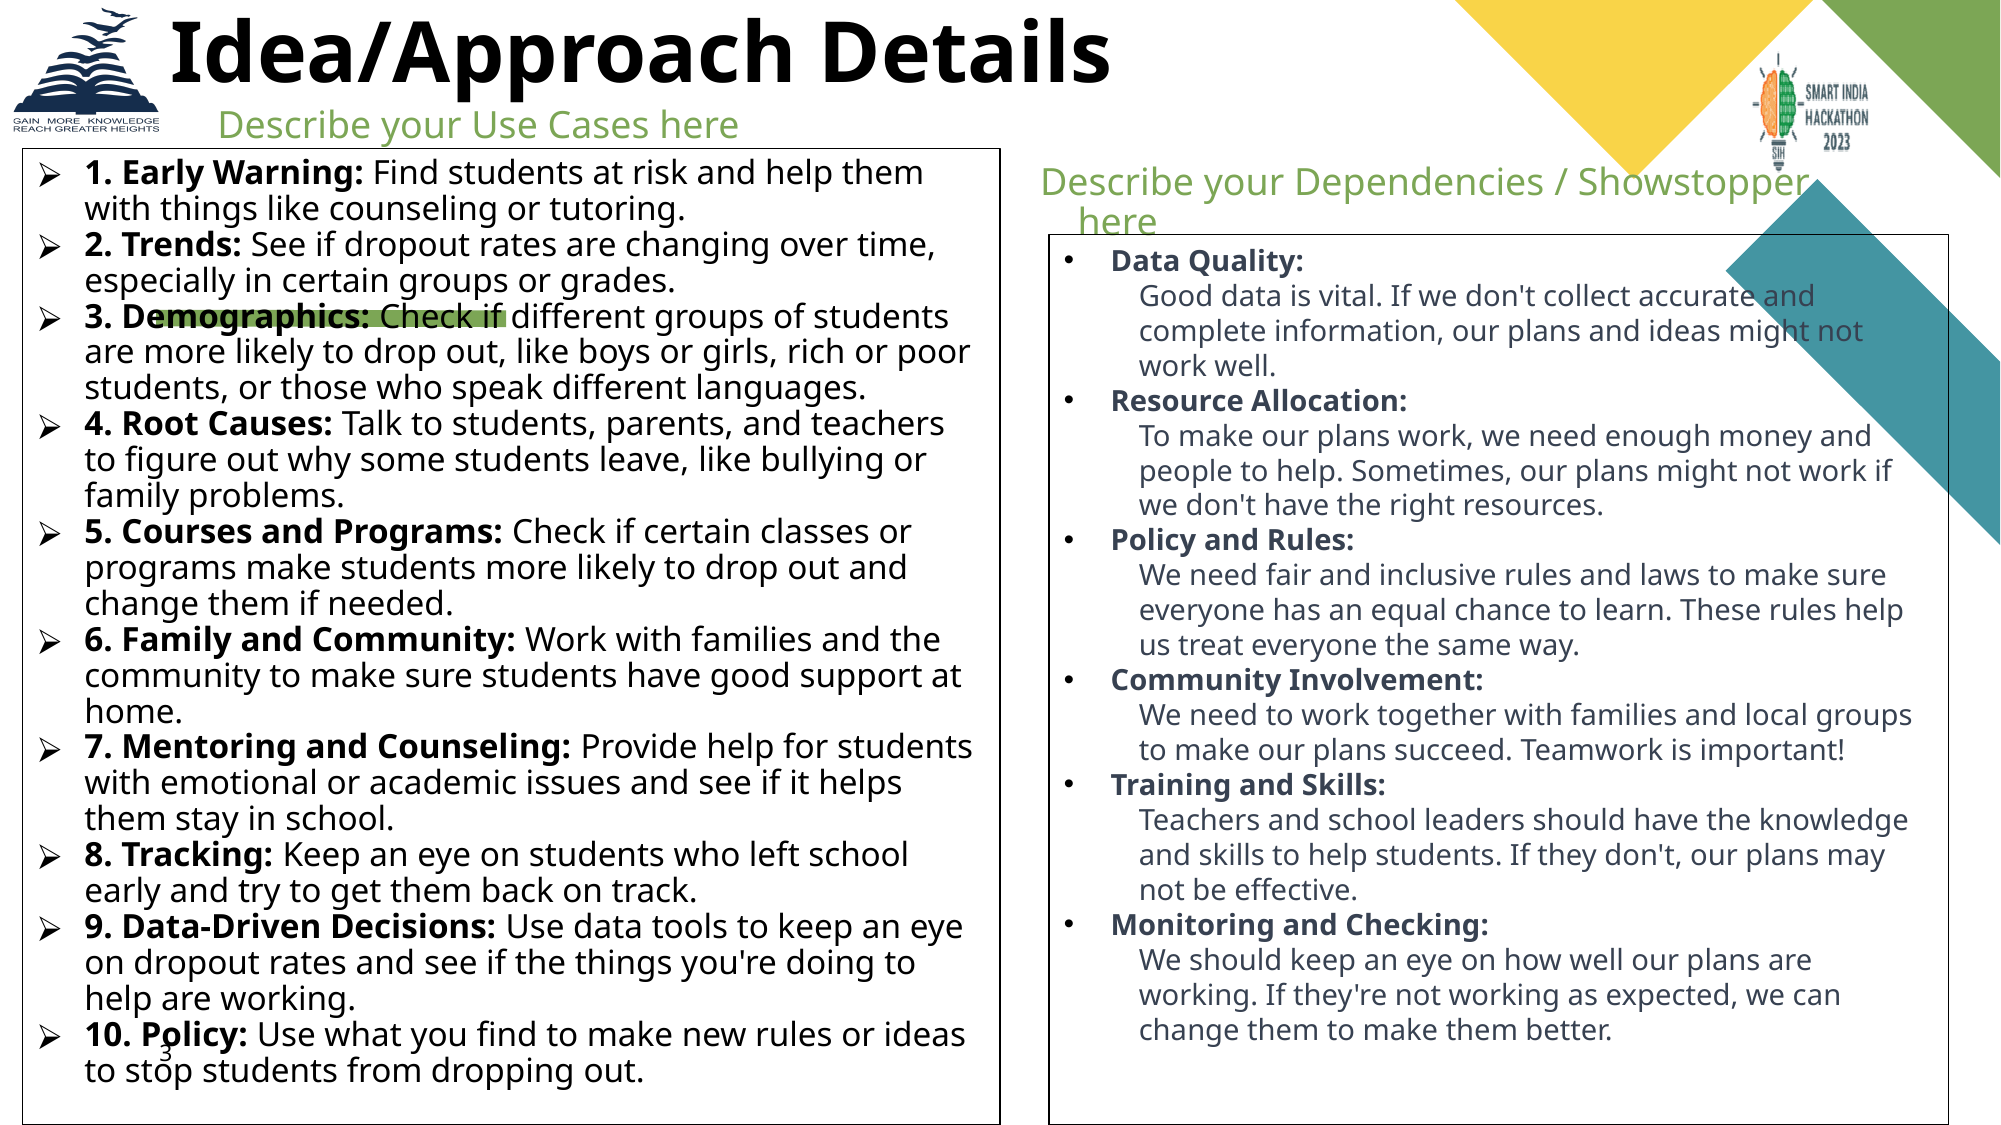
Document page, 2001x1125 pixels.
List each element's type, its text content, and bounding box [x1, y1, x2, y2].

text_box Describe your Dependencies / Showstopper here [1024, 155, 1869, 208]
slide_number 3 [159, 1038, 246, 1080]
picture [13, 6, 159, 133]
list 1. Early Warning: Find students at risk and help them with things like counseling or tutoring. 2. Trends: See if dropout rates are changing over time, especially in certain groups or grades. 3. Demographics: Check if different groups of students are more likely to drop out, like boys or girls, rich or poor students, or those who speak different languages. 4. Root Causes: Talk to students, parents, and teachers to figure out why some students leave, like bullying or family problems. 5. Courses and Programs: Check if certain classes or programs make students more likely to drop out and change them if needed. 6. Family and Community: Work with families and the community to make sure students have good support at home. 7. Mentoring and Counseling: Provide help for students with emotional or academic issues and see if it helps them stay in school. 8. Tracking: Keep an eye on students who left school early and try to get them back on track. 9. Data-Driven Decisions: Use data tools to keep an eye on dropout rates and see if the things you're doing to help are working. 10. Policy: Use what you find to make new rules or ideas to stop students from dropping out. [22, 148, 1000, 1125]
list Describe your Use Cases here [202, 98, 996, 148]
text_box Data Quality: Good data is vital. If we don't collect accurate and complete information, our plans and ideas might not work well. Resource Allocation: To make our plans work, we need enough money and people to help. Sometimes, our plans might not work if we don't have the right resources. Policy and Rules: We need fair and inclusive rules and laws to make sure everyone has an equal chance to learn. These rules help us treat everyone the same way. Community Involvement: We need to work together with families and local groups to make our plans succeed. Teamwork is important! Training and Skills: Teachers and school leaders should have the knowledge and skills to help students. If they don't, our plans may not be effective. Monitoring and Checking: We should keep an eye on how well our plans are working. If they're not working as expected, we can change them to make them better. [1048, 234, 1949, 1125]
title Idea/Approach Details [170, 0, 1120, 101]
picture [1748, 49, 1878, 179]
